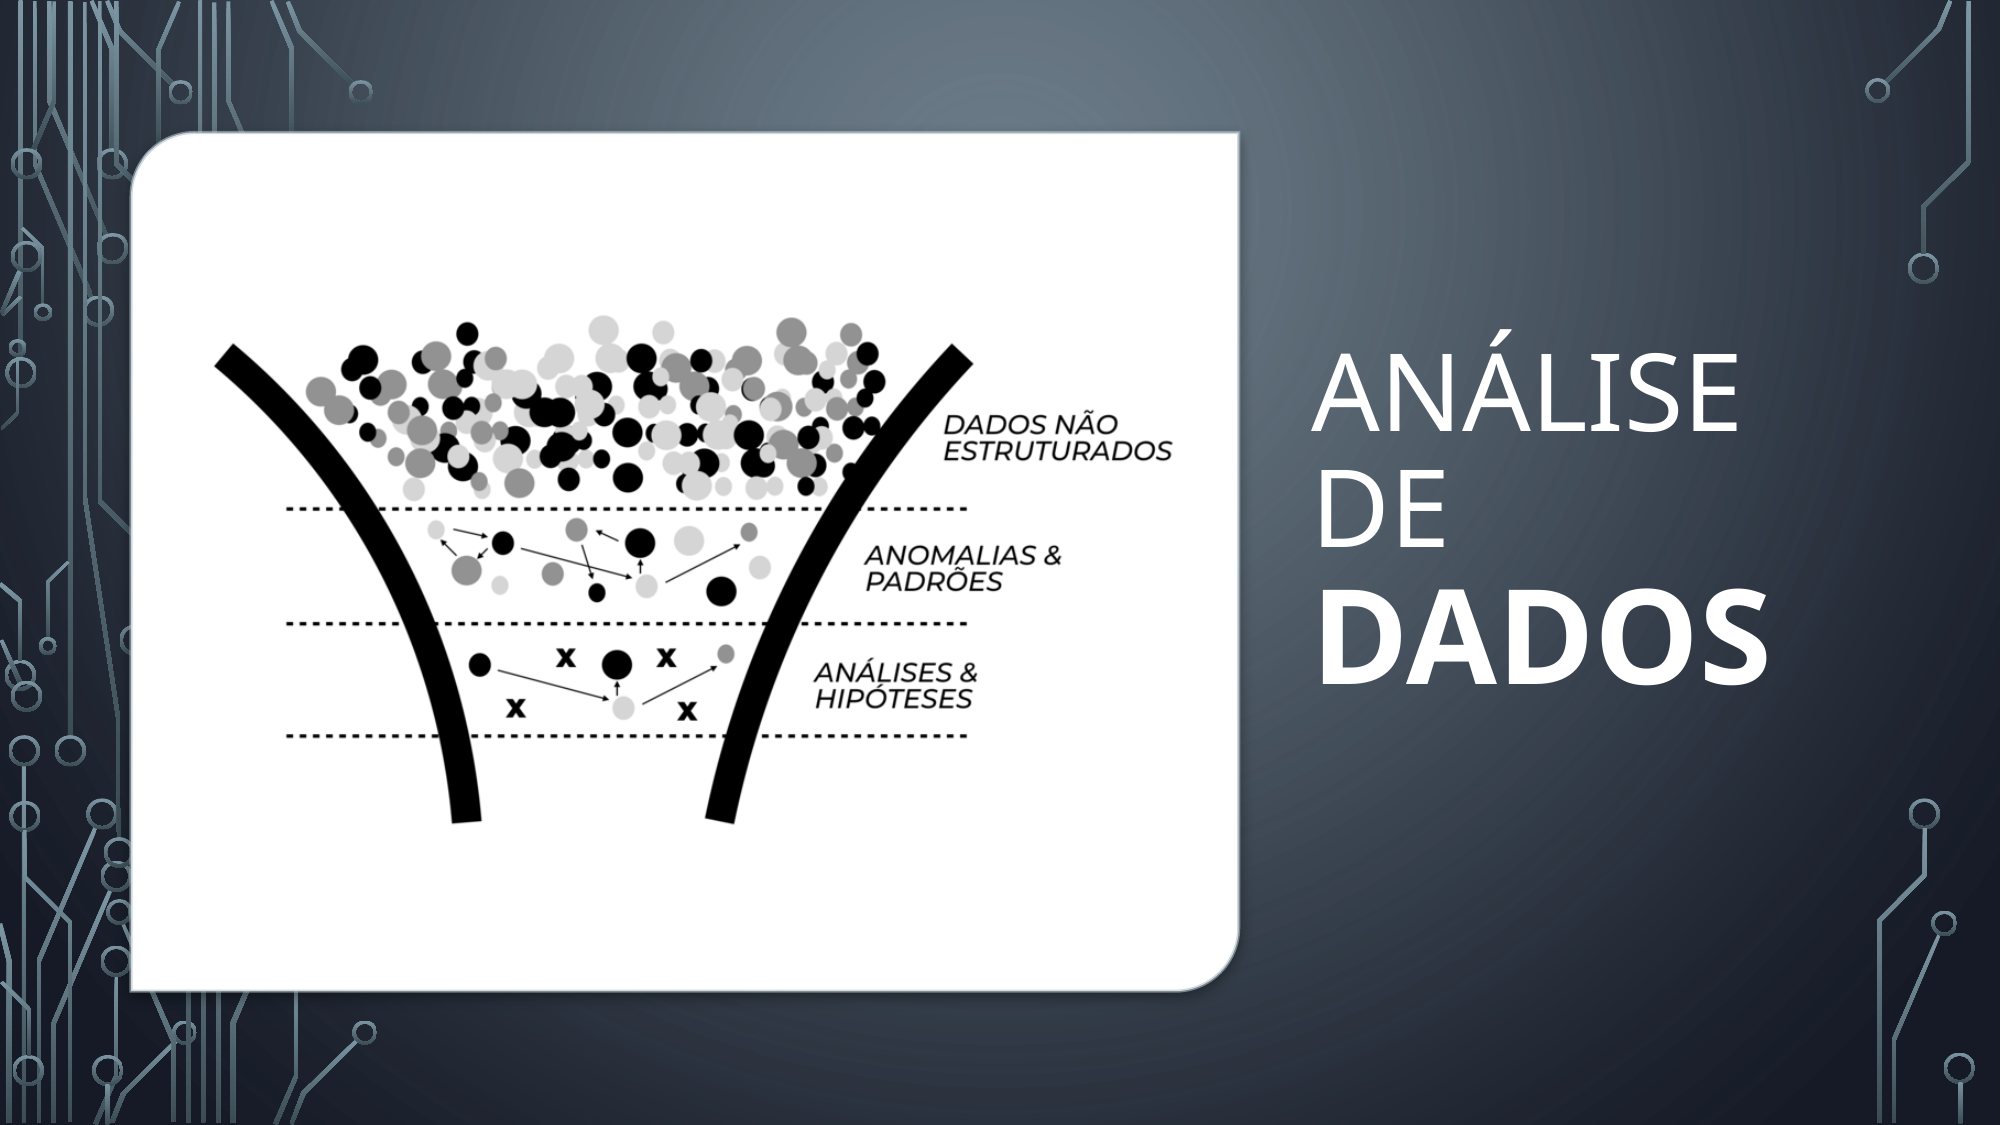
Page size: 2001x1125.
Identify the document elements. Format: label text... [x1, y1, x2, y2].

text_box [126, 127, 1244, 996]
picture [183, 270, 1187, 854]
title Análise de dados [1296, 328, 1869, 722]
